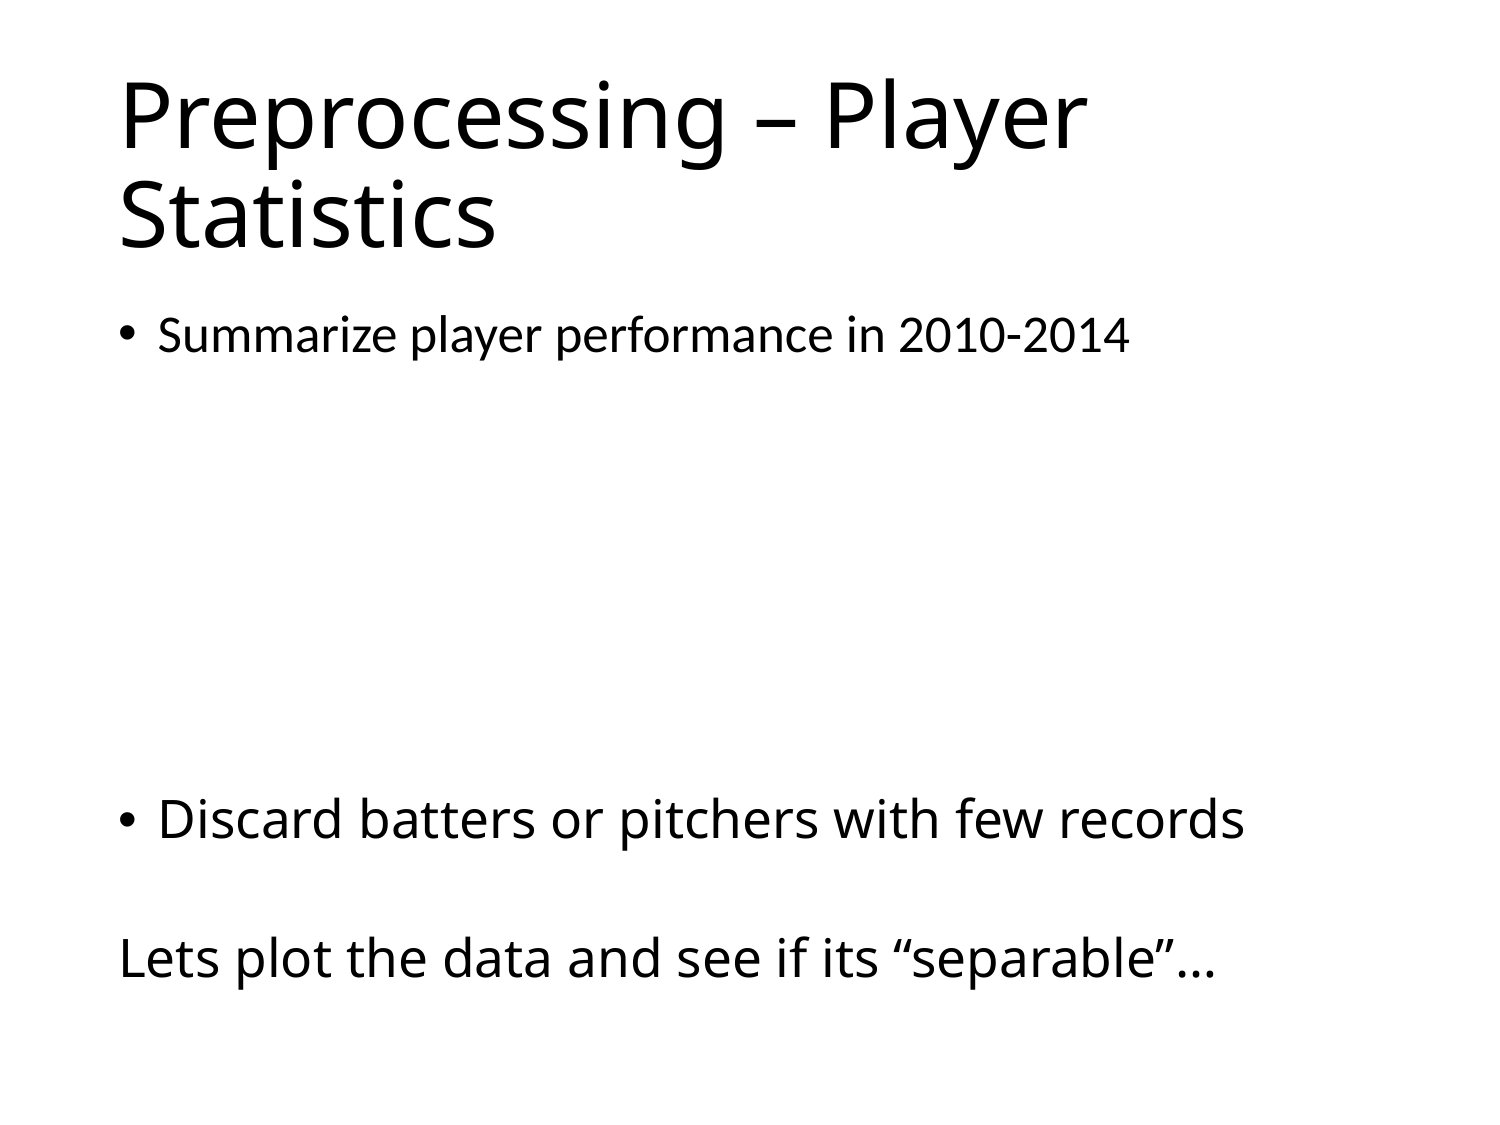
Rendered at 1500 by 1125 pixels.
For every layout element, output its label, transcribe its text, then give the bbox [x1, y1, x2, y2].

title Preprocessing – Player Statistics [103, 59, 1397, 278]
